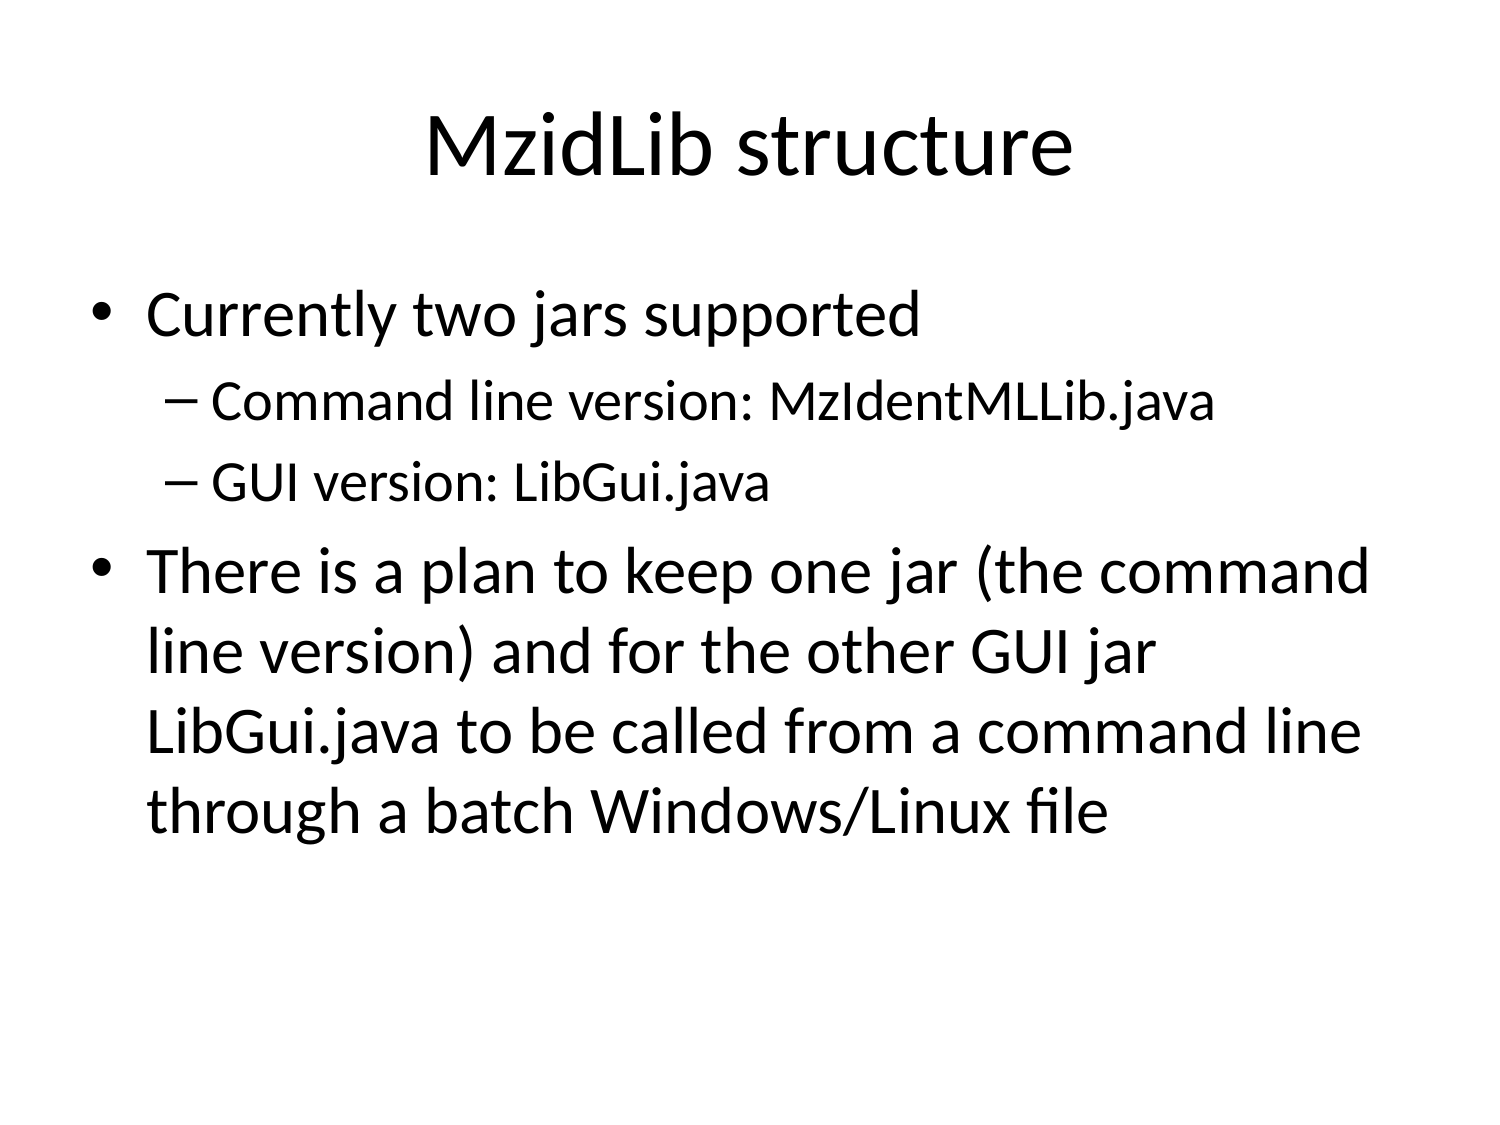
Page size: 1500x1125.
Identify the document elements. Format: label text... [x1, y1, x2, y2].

title MzidLib structure [75, 45, 1425, 233]
list Currently two jars supported Command line version: MzIdentMLLib.java GUI version: LibGui.java There is a plan to keep one jar (the command line version) and for the other GUI jar LibGui.java to be called from a command line through a batch Windows/Linux file [75, 262, 1425, 1005]
